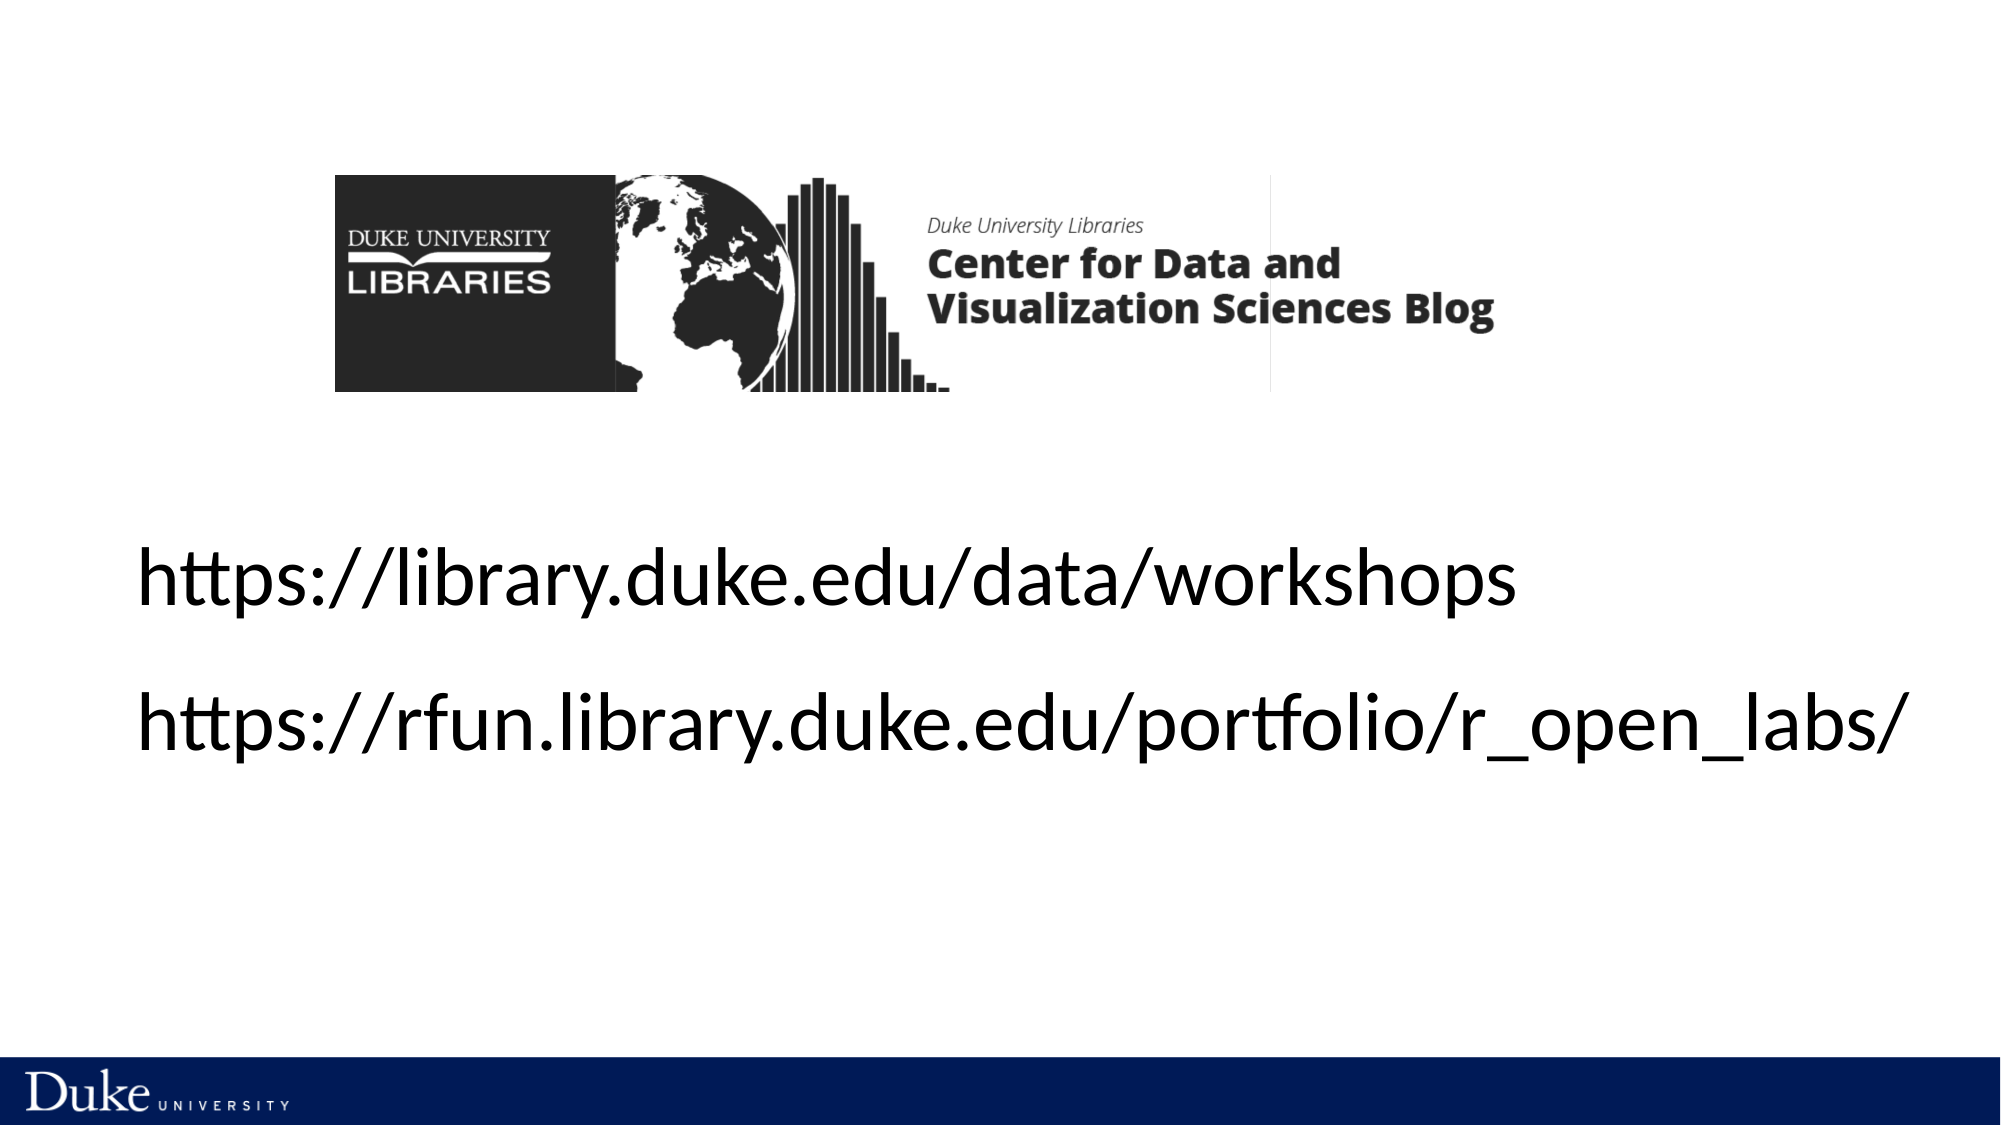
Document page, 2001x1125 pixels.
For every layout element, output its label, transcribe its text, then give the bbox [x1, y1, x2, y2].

picture [0, 0, 2001, 1125]
text_box https://rfun.library.duke.edu/portfolio/r_open_labs/ [121, 659, 2000, 775]
text_box https://library.duke.edu/data/workshops [121, 514, 1716, 630]
